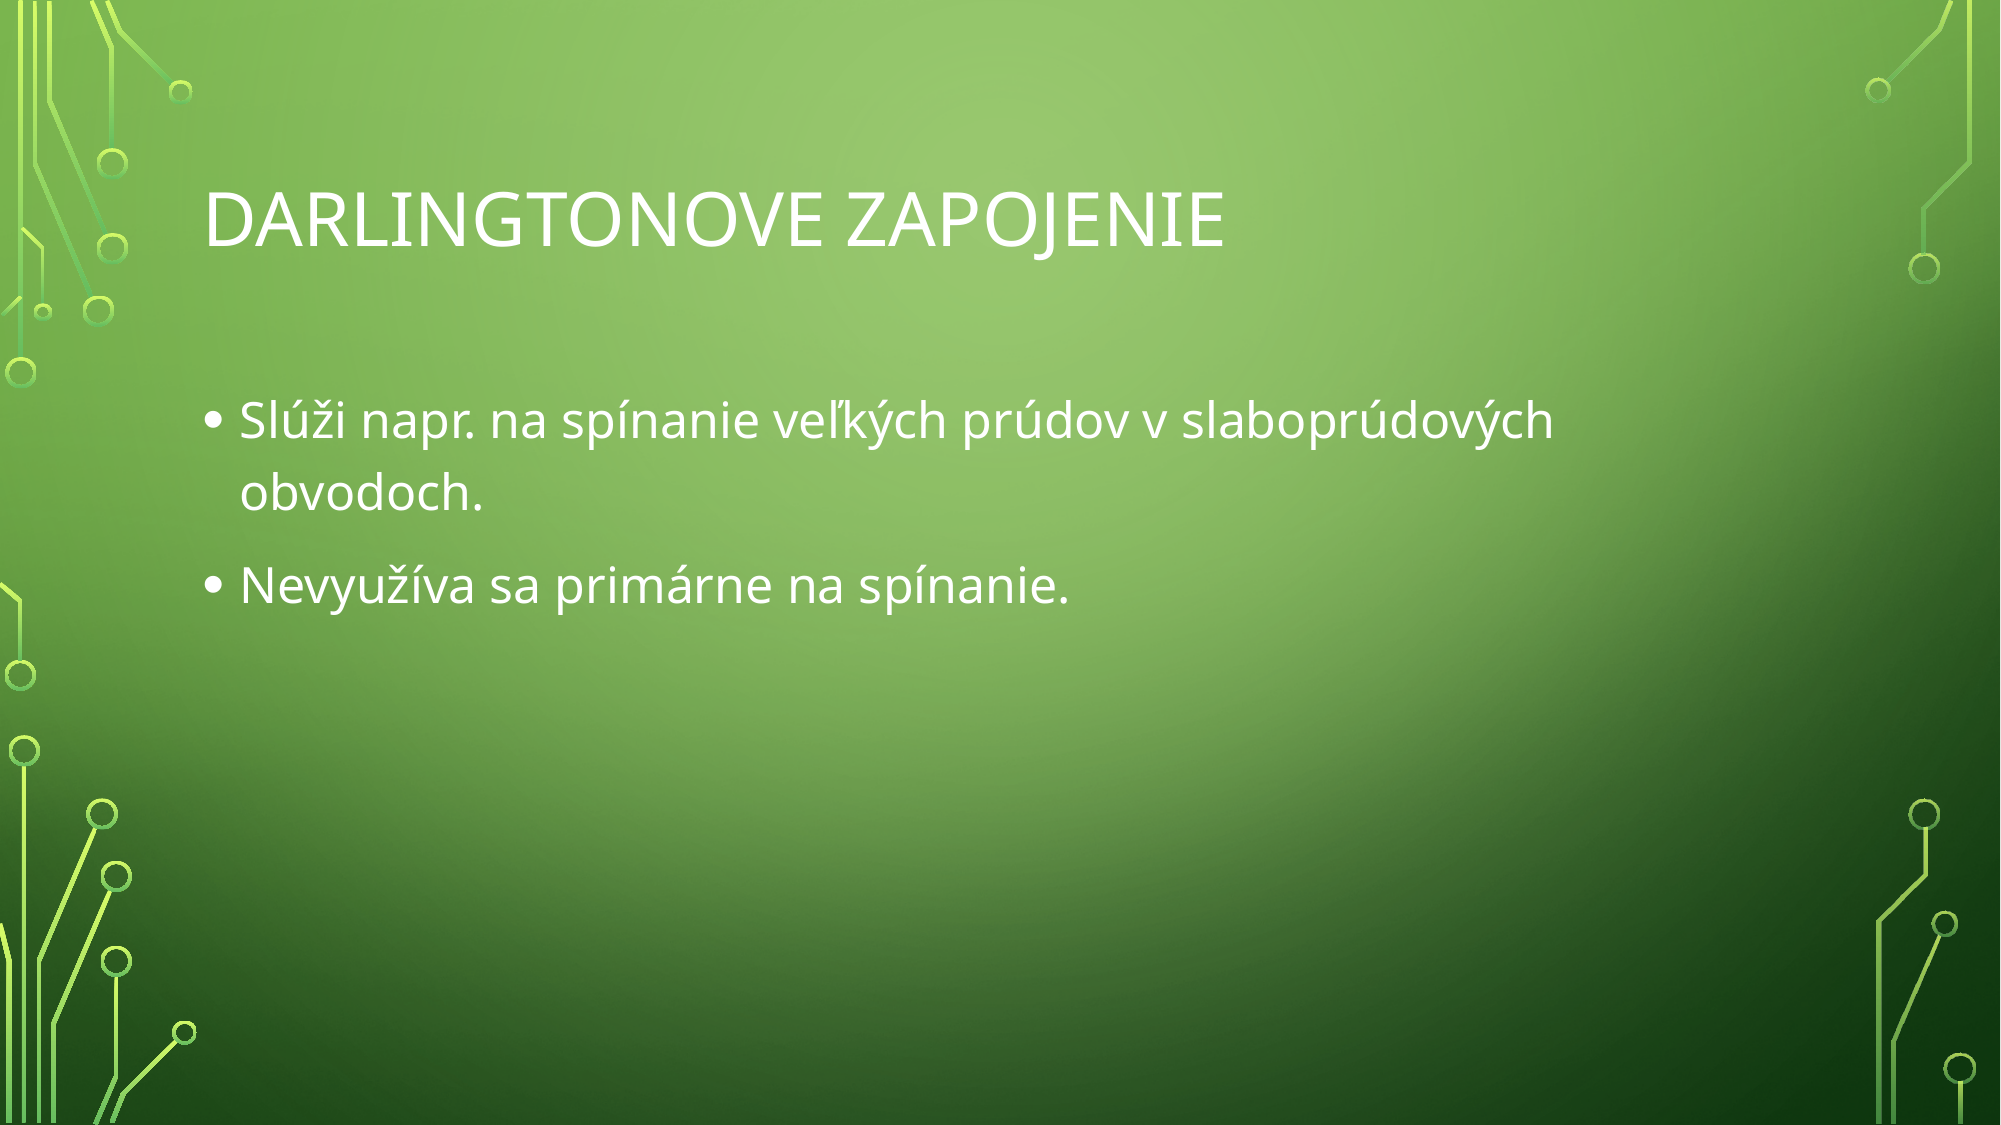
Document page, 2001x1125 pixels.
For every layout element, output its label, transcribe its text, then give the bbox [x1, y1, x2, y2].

title Darlingtonove zapojenie [187, 101, 1813, 344]
list Slúži napr. na spínanie veľkých prúdov v slaboprúdových obvodoch. Nevyužíva sa primárne na spínanie. [187, 369, 1813, 950]
